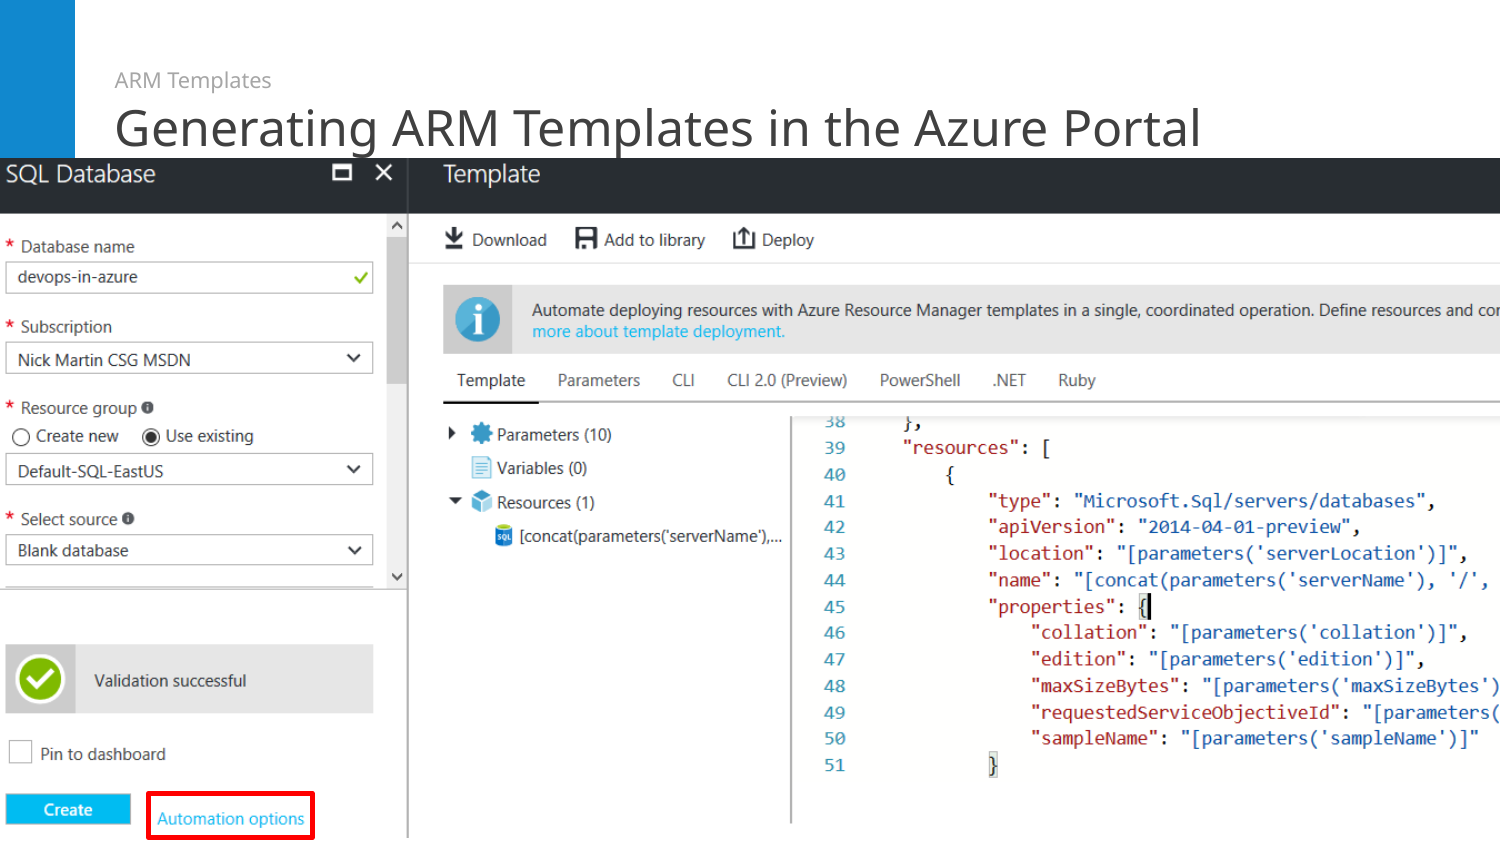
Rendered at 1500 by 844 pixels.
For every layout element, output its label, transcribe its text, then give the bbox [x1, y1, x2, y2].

text_box ARM Templates [99, 59, 925, 113]
picture [0, 158, 1500, 838]
title Generating ARM Templates in the Azure Portal [99, 56, 1350, 157]
